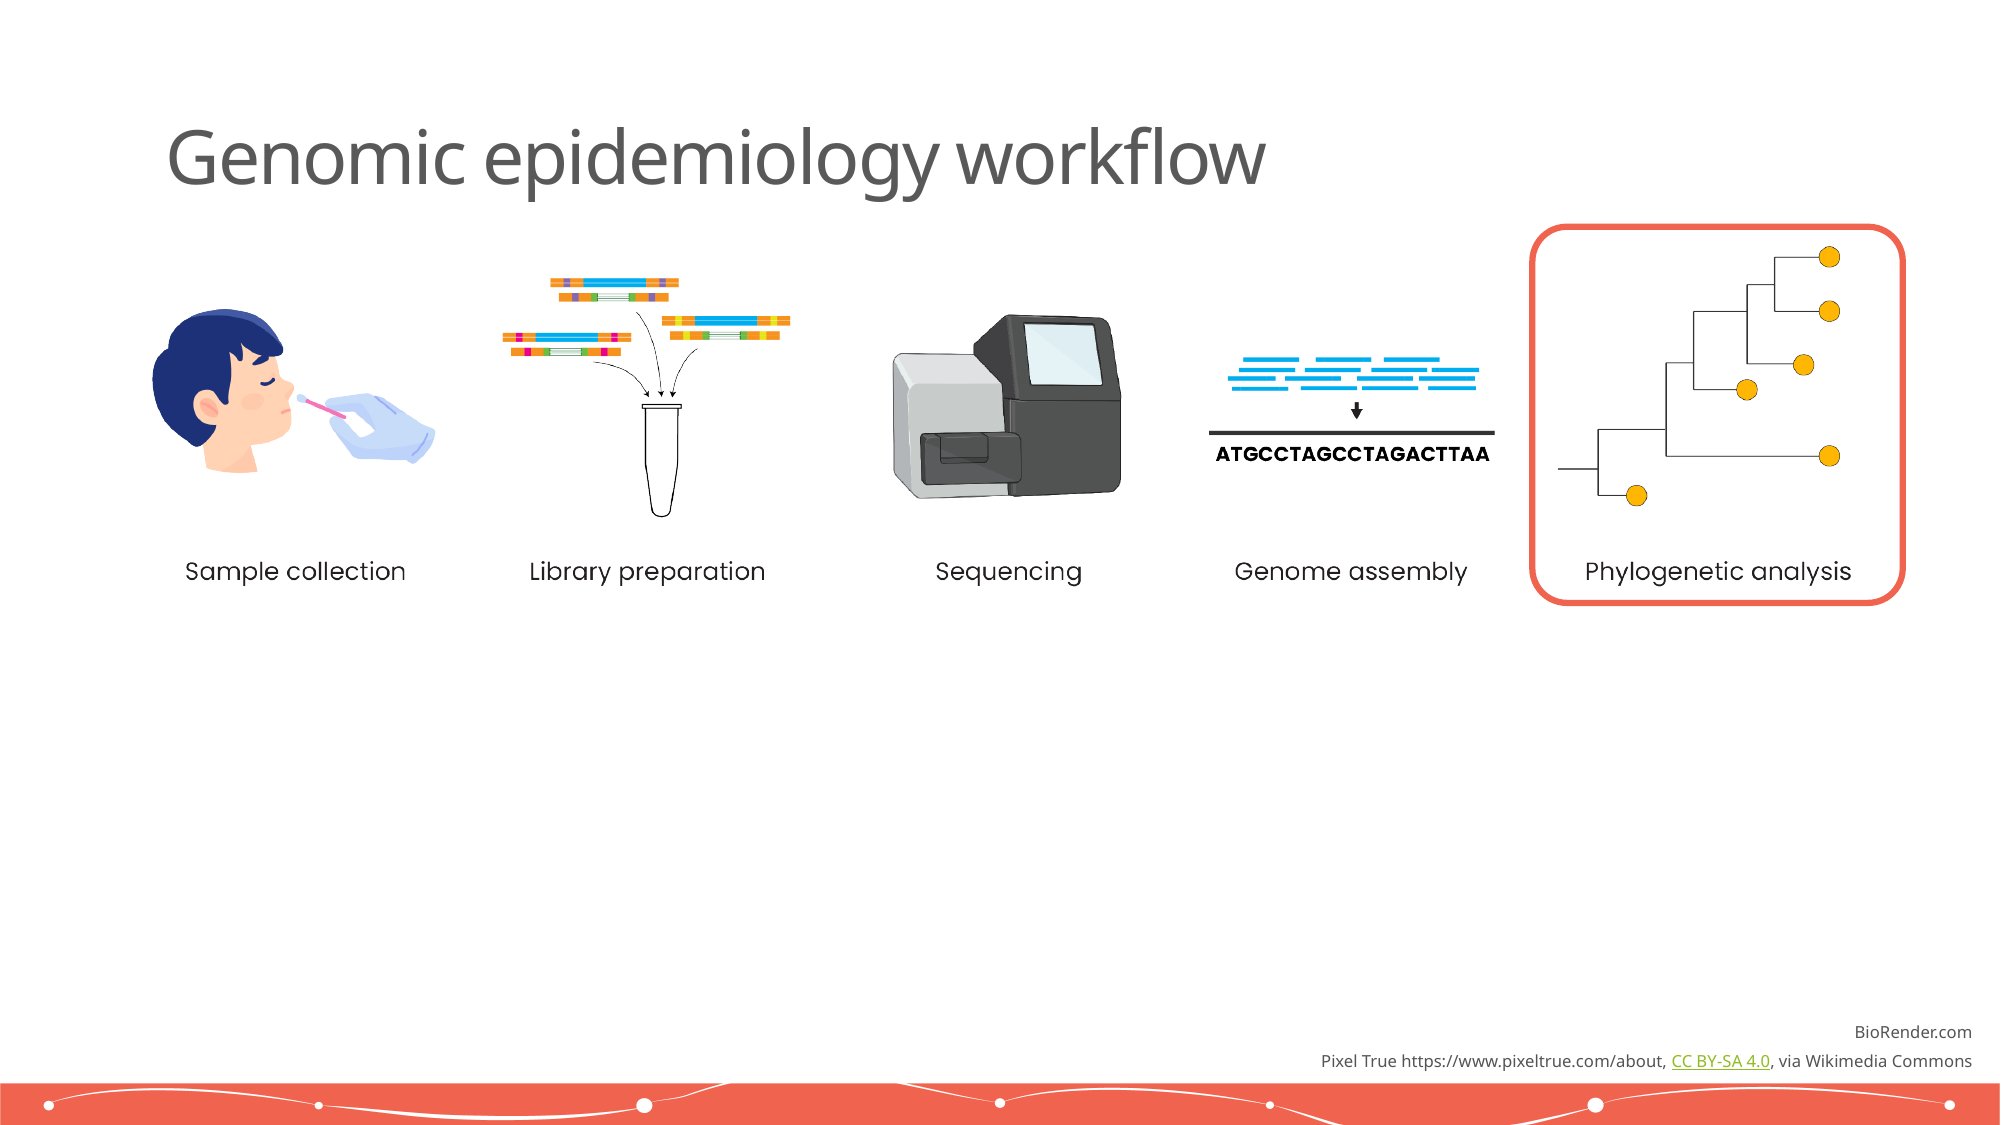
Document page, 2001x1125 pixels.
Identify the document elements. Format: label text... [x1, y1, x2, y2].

title Genomic epidemiology workflow [150, 64, 1862, 205]
picture [0, 1083, 2000, 1125]
text_box Pixel True https://www.pixeltrue.com/about, CC BY-SA 4.0, via Wikimedia Commons [1259, 1043, 1988, 1082]
picture [118, 205, 1904, 614]
text_box BioRender.com [1811, 1014, 1988, 1049]
